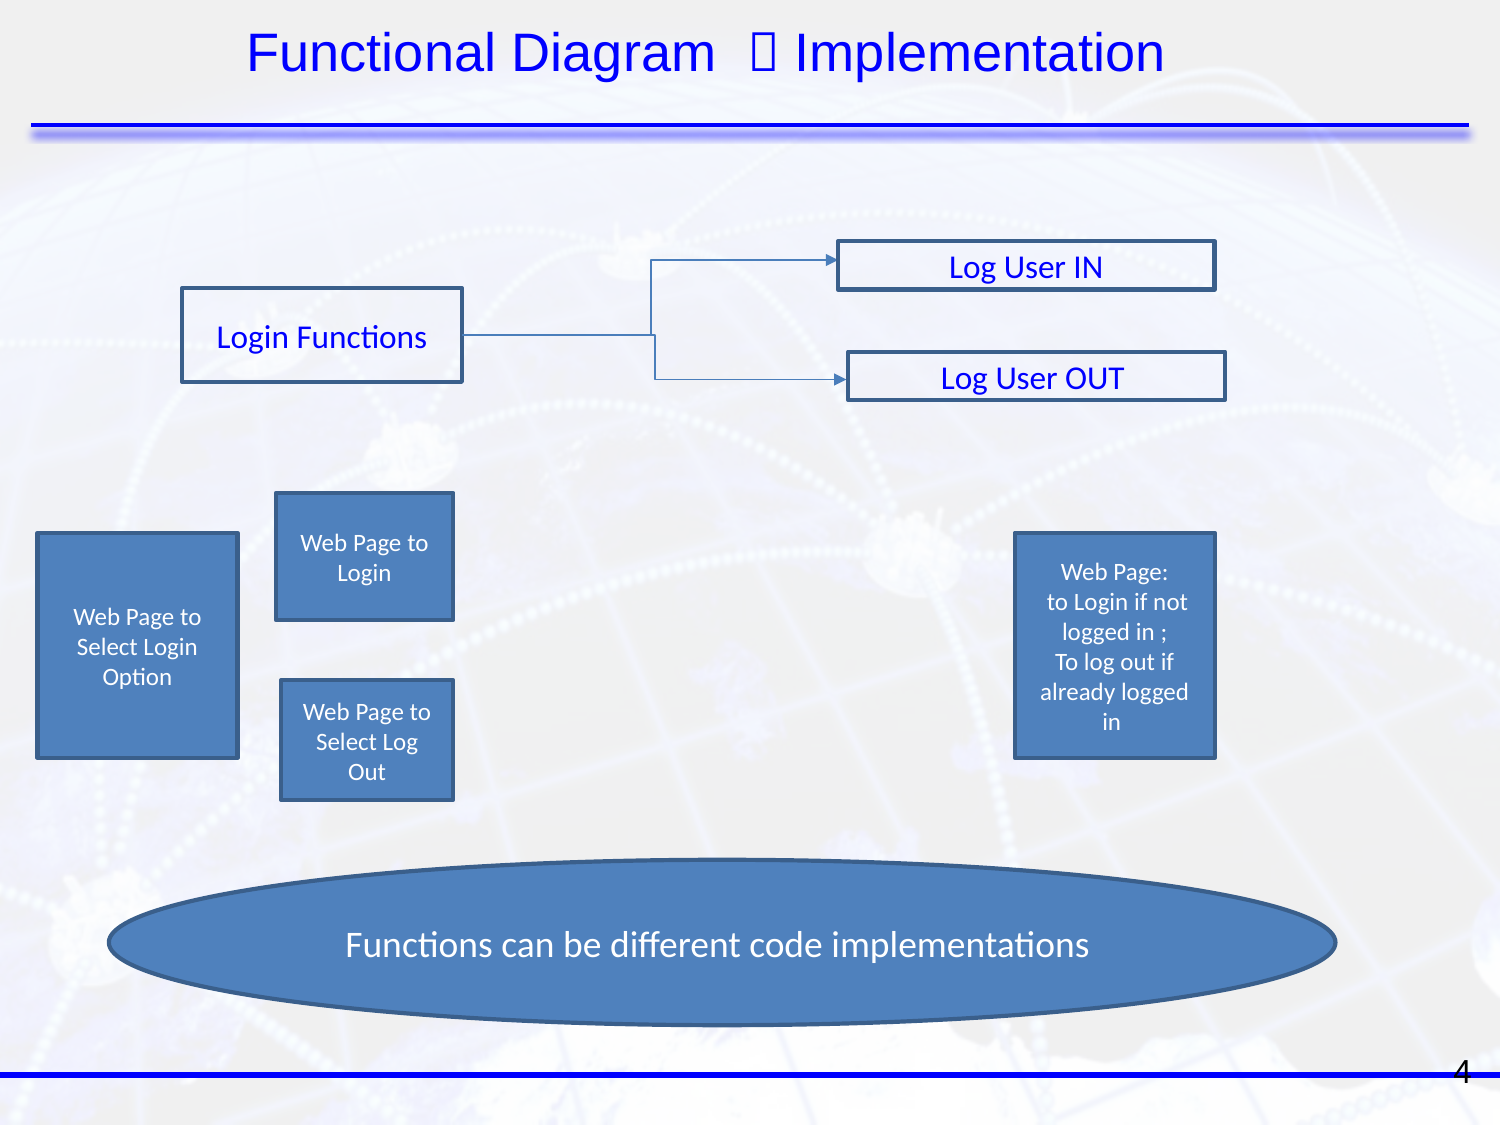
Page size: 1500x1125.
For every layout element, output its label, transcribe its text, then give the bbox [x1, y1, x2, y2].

slide_number 4 [1181, 1042, 1487, 1099]
title Functional Diagram  Implementation [24, 12, 1388, 88]
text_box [461, 259, 839, 334]
text_box Web Page to Login [274, 491, 455, 622]
text_box Login Functions [180, 286, 457, 384]
text_box Web Page to Select Login Option [35, 531, 240, 760]
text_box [461, 334, 847, 380]
text_box Functions can be different code implementations [106, 857, 1338, 1028]
text_box Log User OUT [846, 350, 1227, 402]
text_box Web Page to Select Log Out [279, 678, 455, 802]
text_box Log User IN [836, 239, 1217, 292]
text_box Web Page: to Login if not logged in ; To log out if already logged in [1013, 531, 1217, 760]
